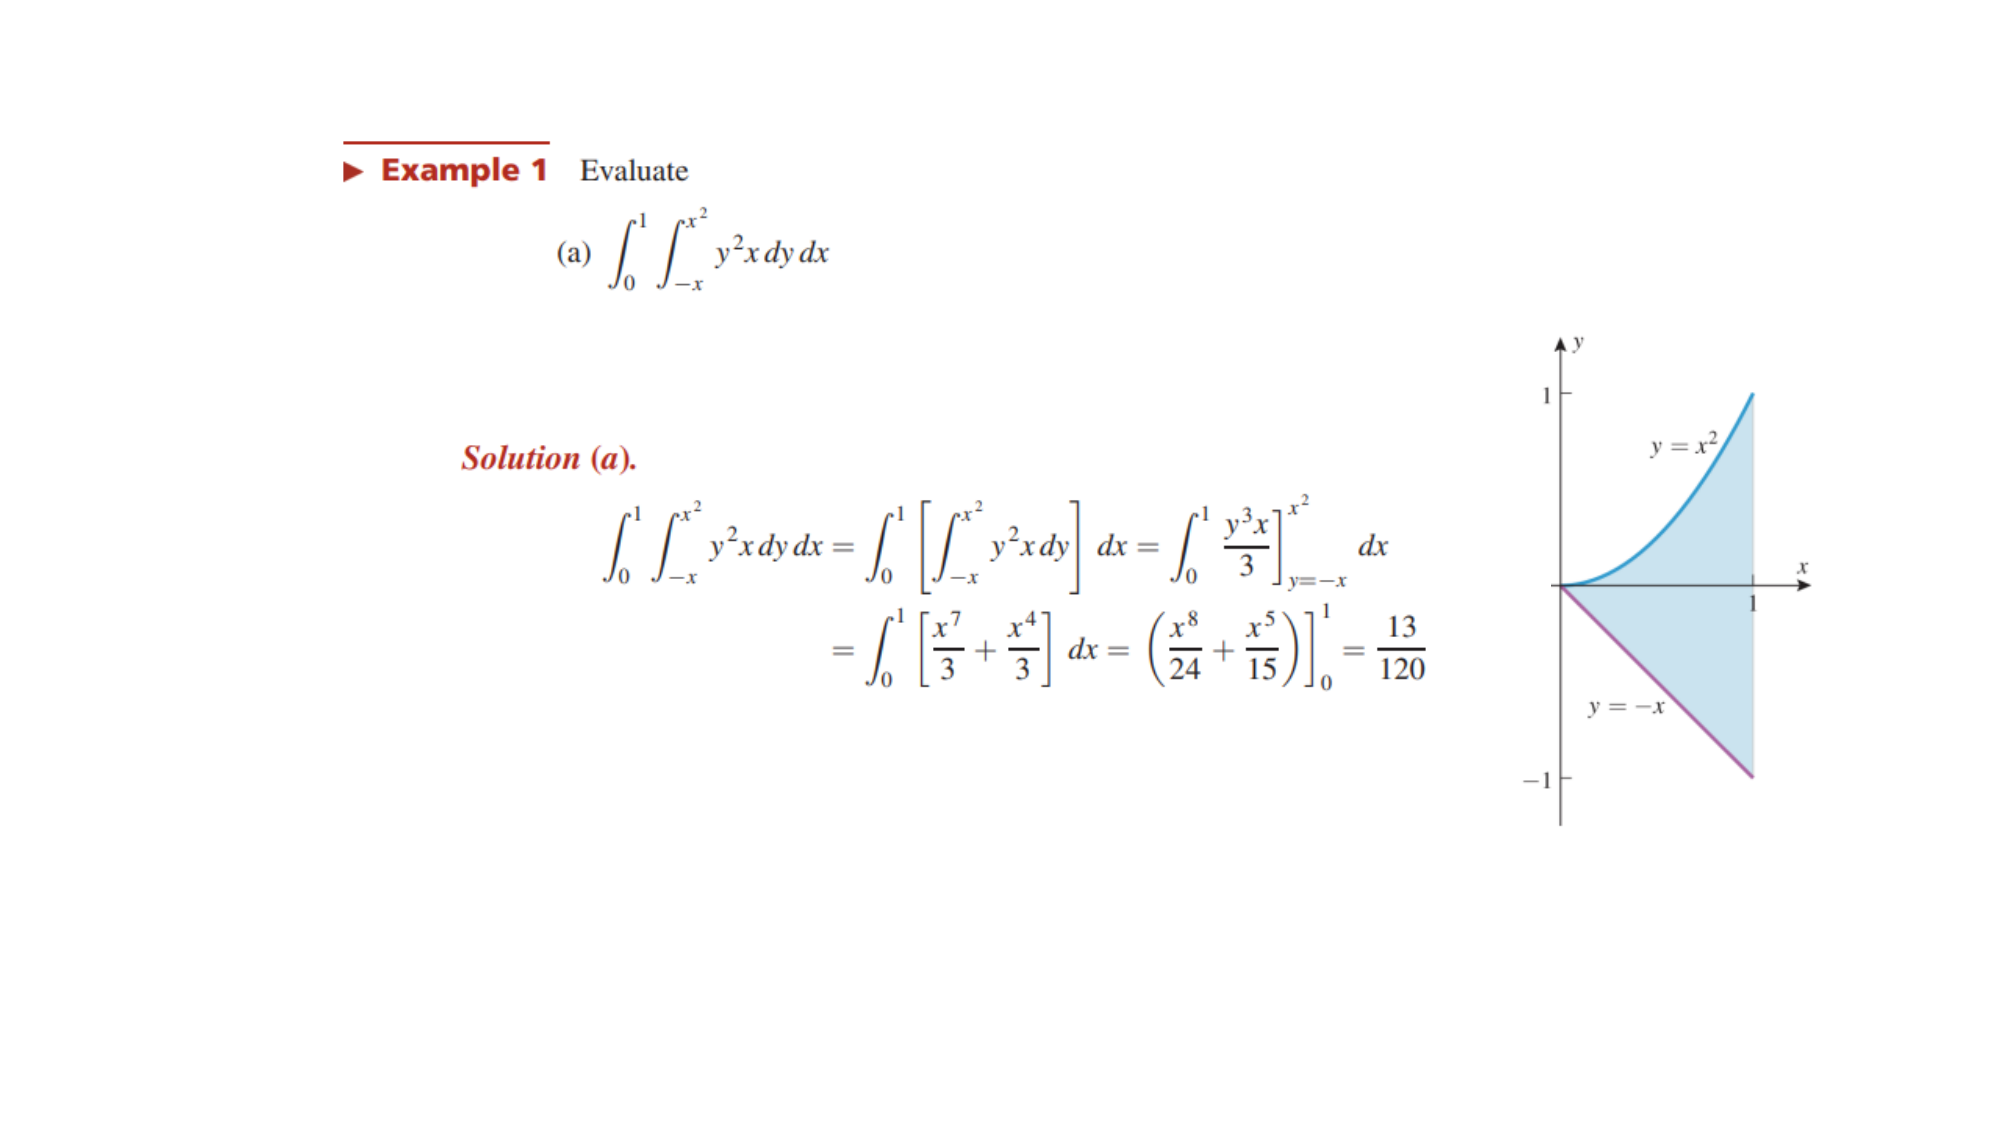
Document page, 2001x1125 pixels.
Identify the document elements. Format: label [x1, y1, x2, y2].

picture [317, 140, 860, 317]
picture [449, 316, 1860, 834]
